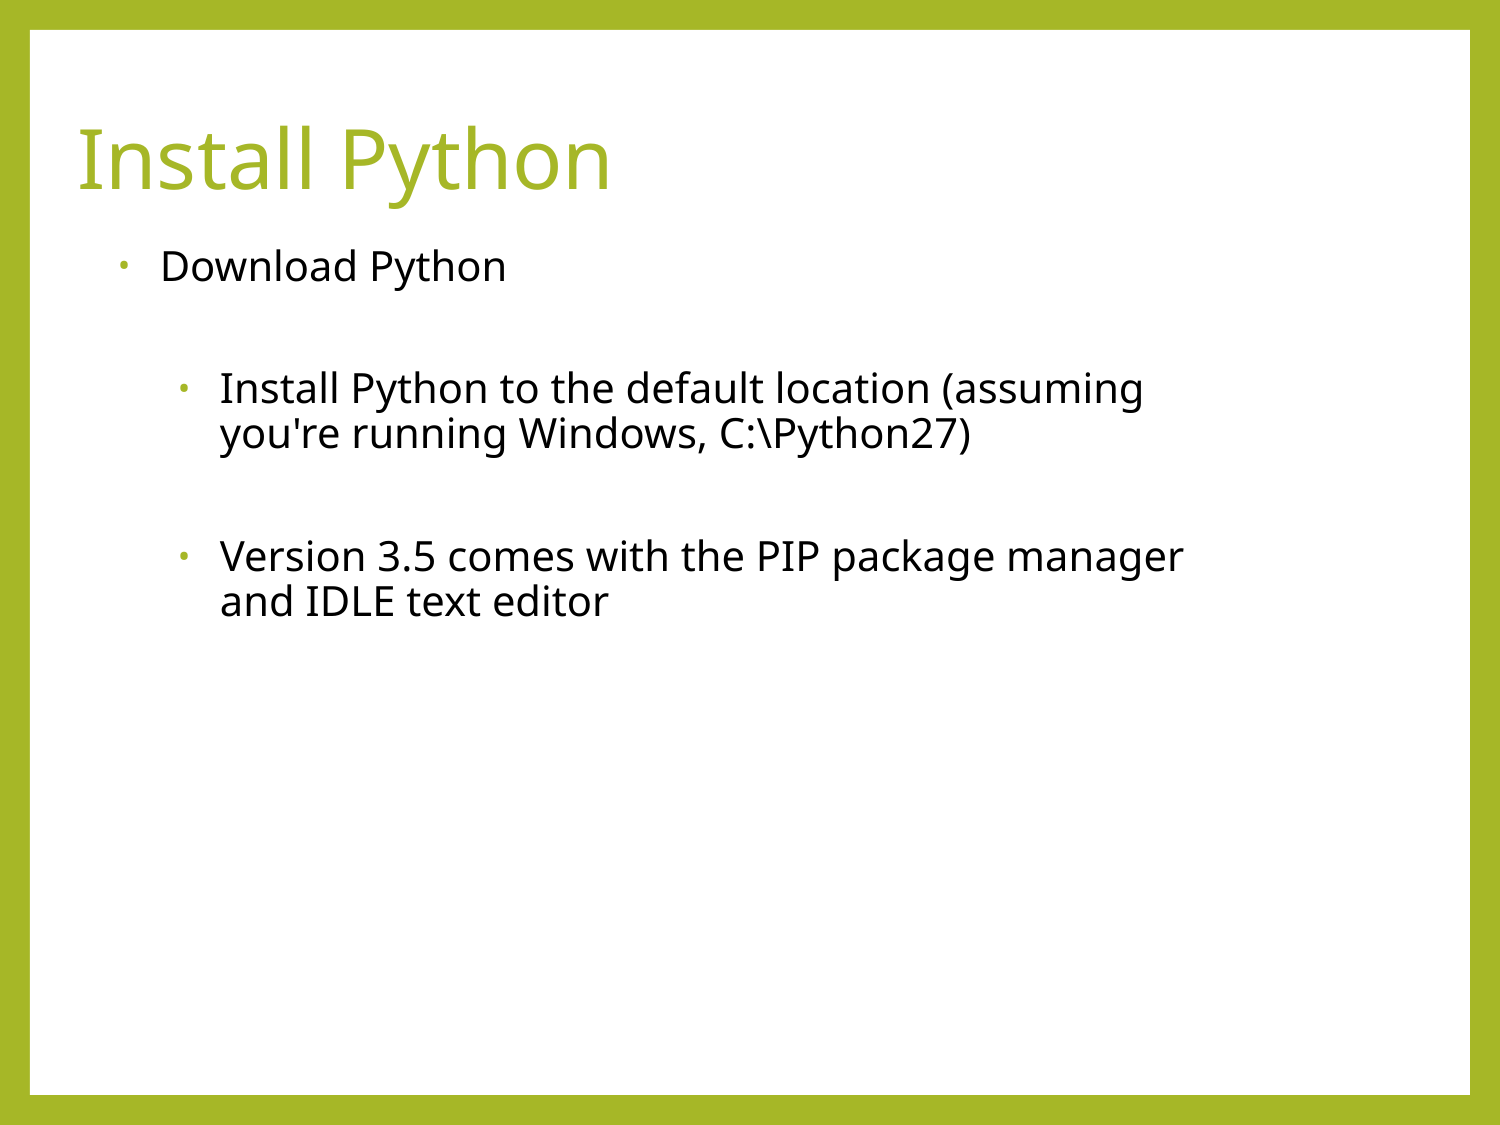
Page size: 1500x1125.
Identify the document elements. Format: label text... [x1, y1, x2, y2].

list Download Python Install Python to the default location (assuming you're running Windows, C:\Python27) Version 3.5 comes with the PIP package manager and IDLE text editor [99, 237, 1275, 888]
title Install Python [62, 87, 1300, 238]
